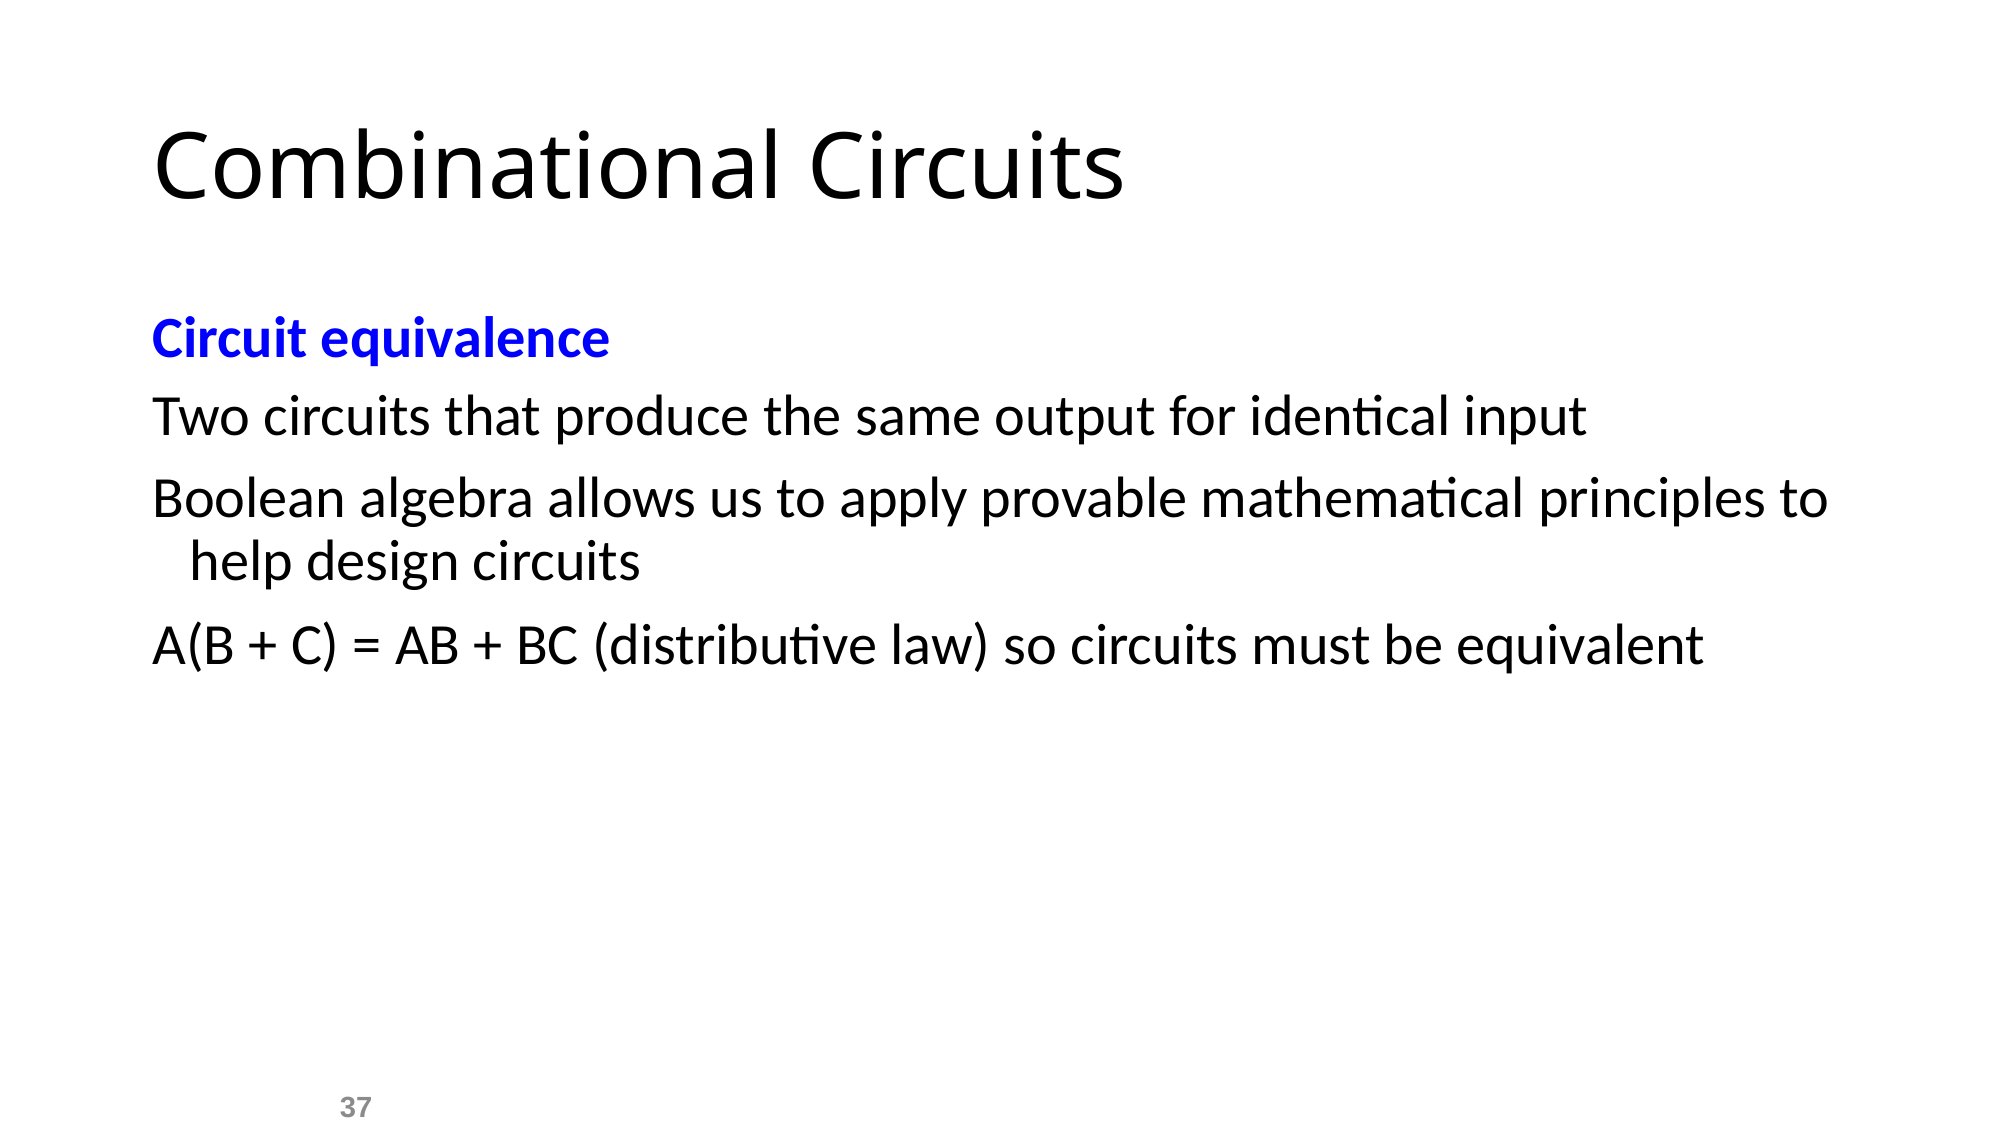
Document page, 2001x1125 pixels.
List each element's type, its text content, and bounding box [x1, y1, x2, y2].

slide_number 37 [324, 1087, 1450, 1125]
list Circuit equivalence Two circuits that produce the same output for identical input Boolean algebra allows us to apply provable mathematical principles to help design circuits A(B + C) = AB + BC (distributive law) so circuits must be equivalent [137, 299, 1863, 1014]
title Combinational Circuits [137, 59, 1863, 278]
